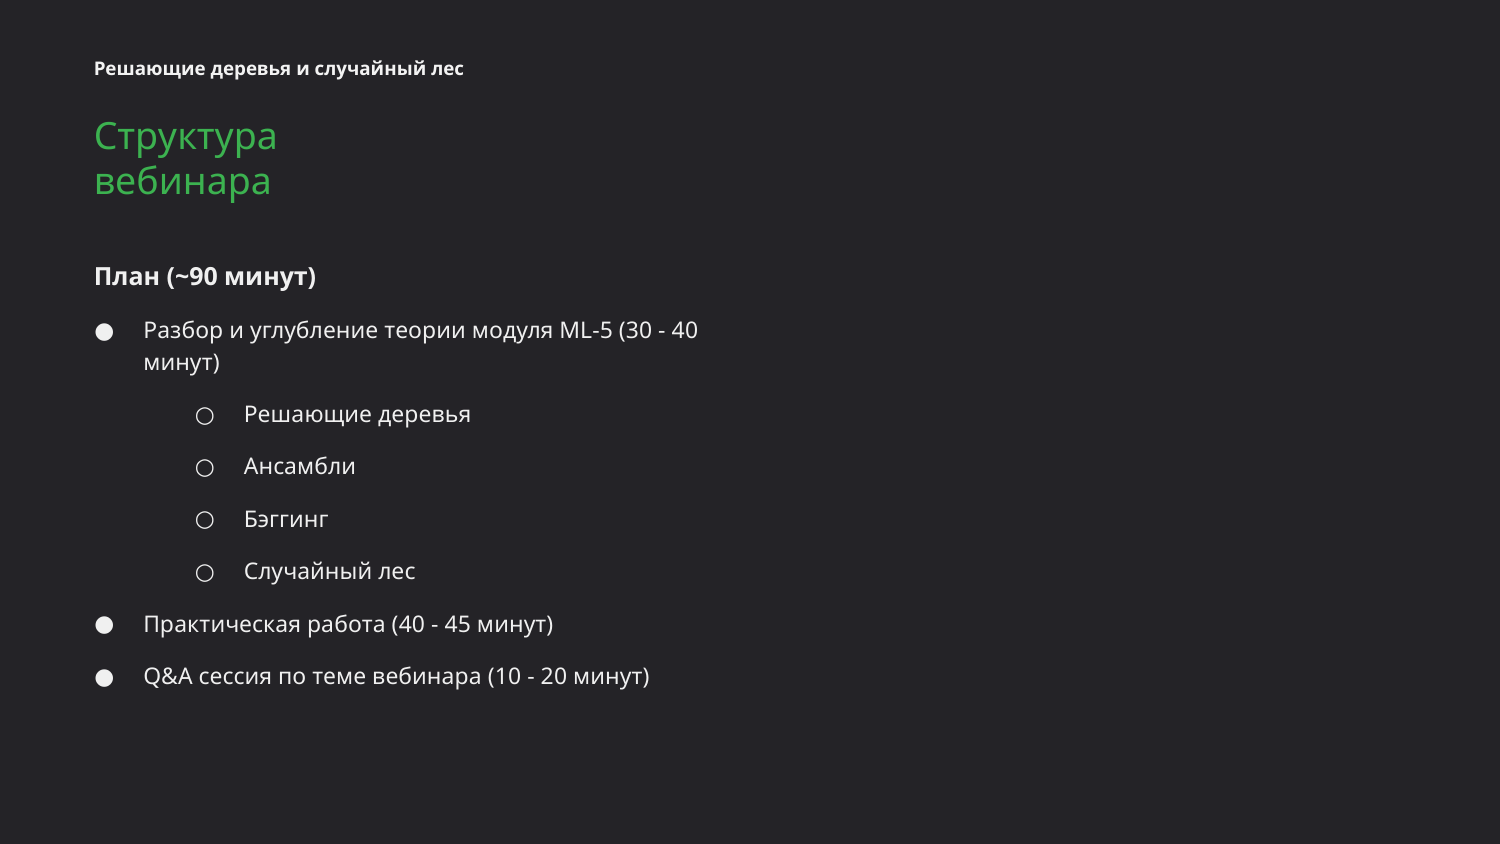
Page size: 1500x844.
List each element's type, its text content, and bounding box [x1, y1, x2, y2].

text_box Решающие деревья и случайный лес [93, 41, 497, 100]
text_box План (~90 минут) Разбор и углубление теории модуля ML-5 (30 - 40 минут) Решающие деревья Ансамбли Бэггинг Случайный лес Практическая работа (40 - 45 минут) Q&A сессия по теме вебинара (10 - 20 минут) [93, 256, 751, 773]
text_box Структура вебинара [93, 100, 444, 210]
